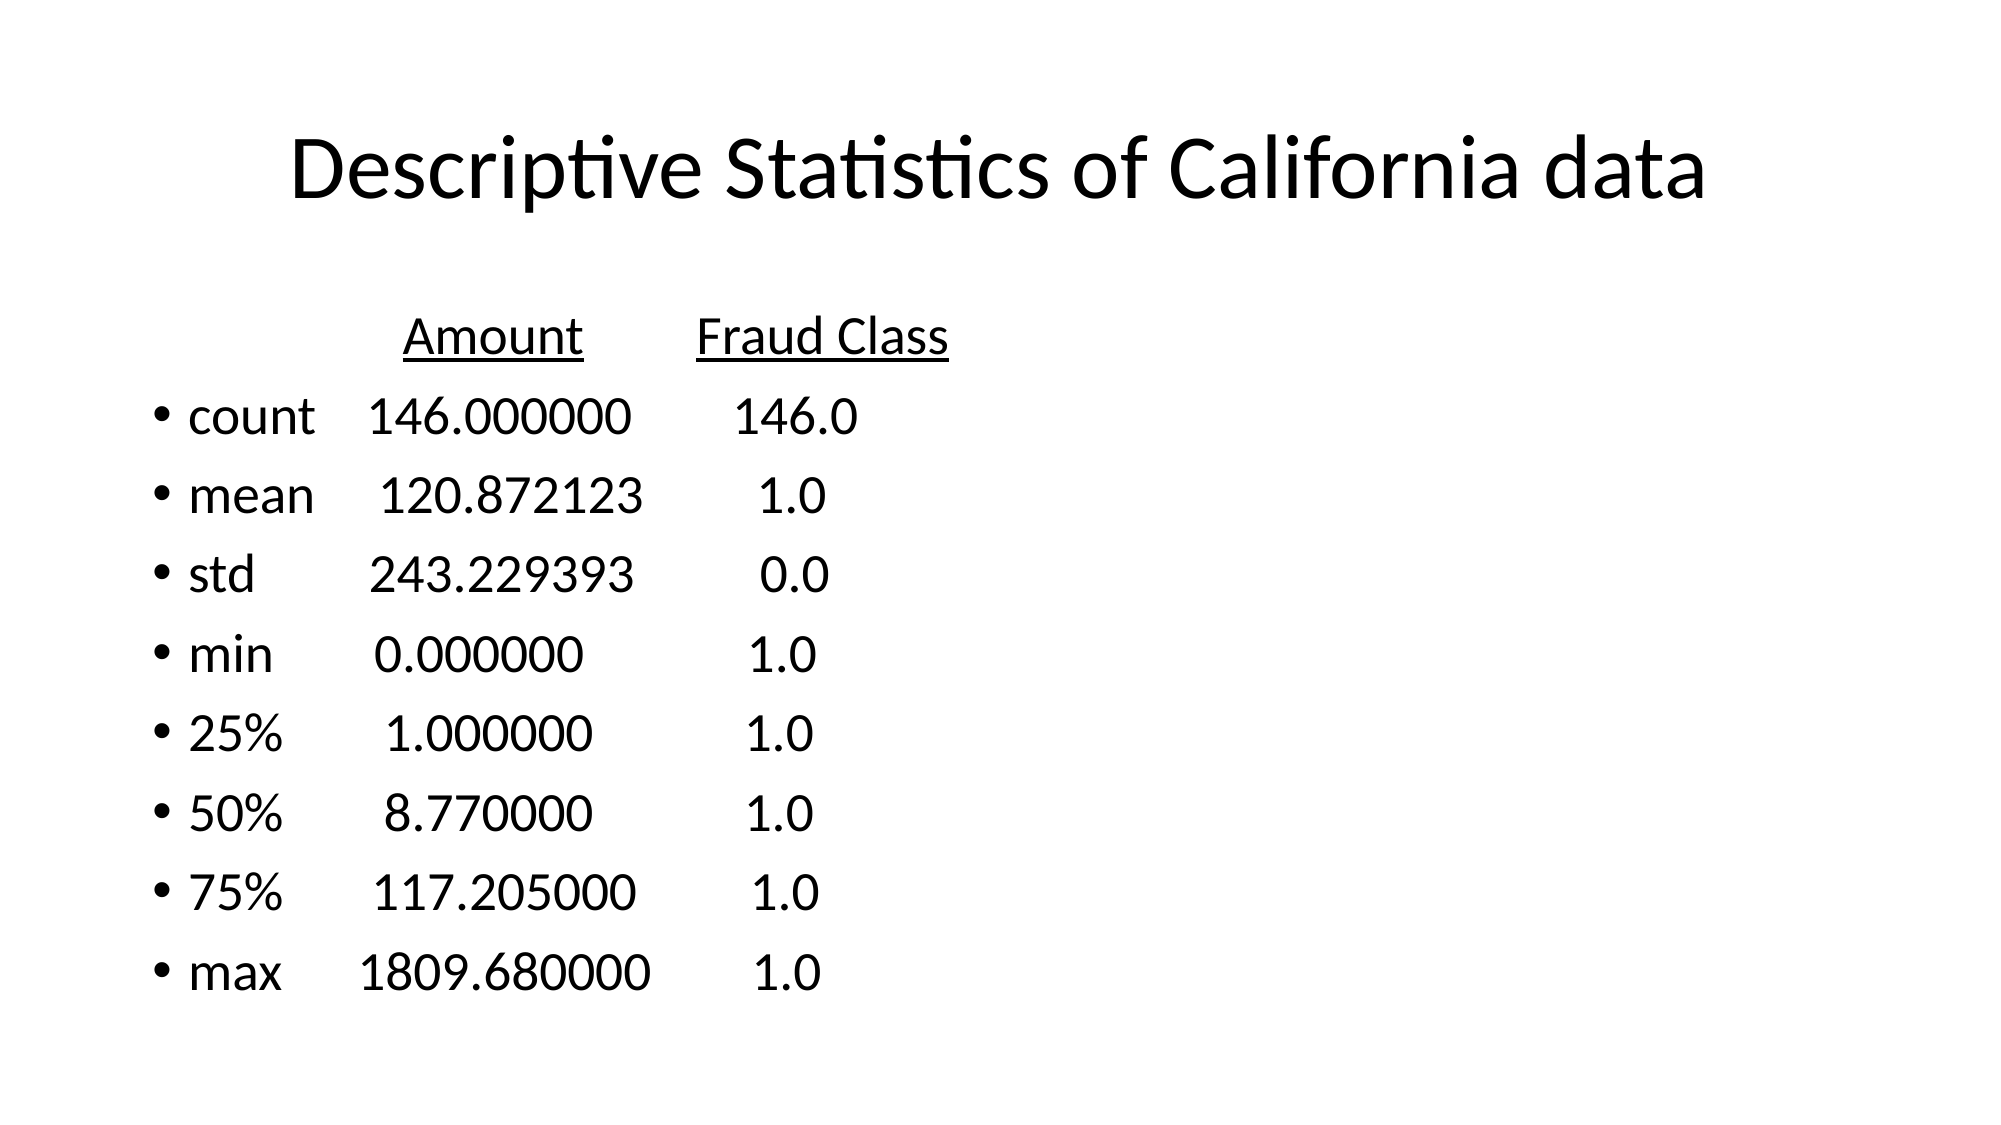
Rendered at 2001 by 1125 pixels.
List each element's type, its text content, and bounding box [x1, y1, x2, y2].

list Amount Fraud Class count 146.000000 146.0 mean 120.872123 1.0 std 243.229393 0.0 min 0.000000 1.0 25% 1.000000 1.0 50% 8.770000 1.0 75% 117.205000 1.0 max 1809.680000 1.0 [137, 299, 1863, 1014]
title Descriptive Statistics of California data [137, 59, 1863, 278]
